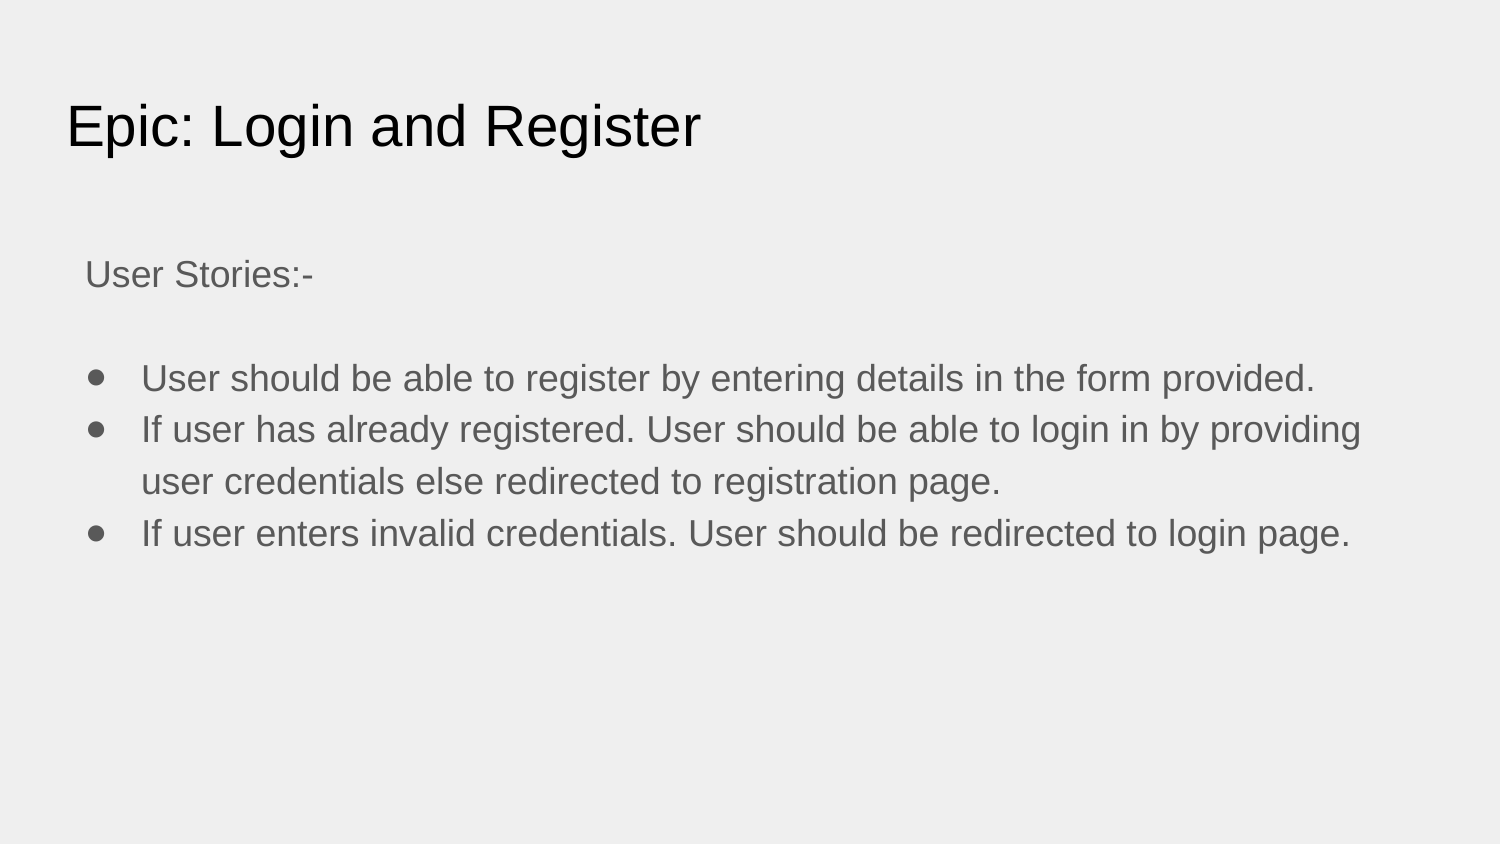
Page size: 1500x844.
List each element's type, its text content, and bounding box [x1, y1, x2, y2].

title Epic: Login and Register [51, 72, 1449, 167]
list User Stories:- User should be able to register by entering details in the form provided. If user has already registered. User should be able to login in by providing user credentials else redirected to registration page. If user enters invalid credentials. User should be redirected to login page. [51, 228, 1449, 750]
